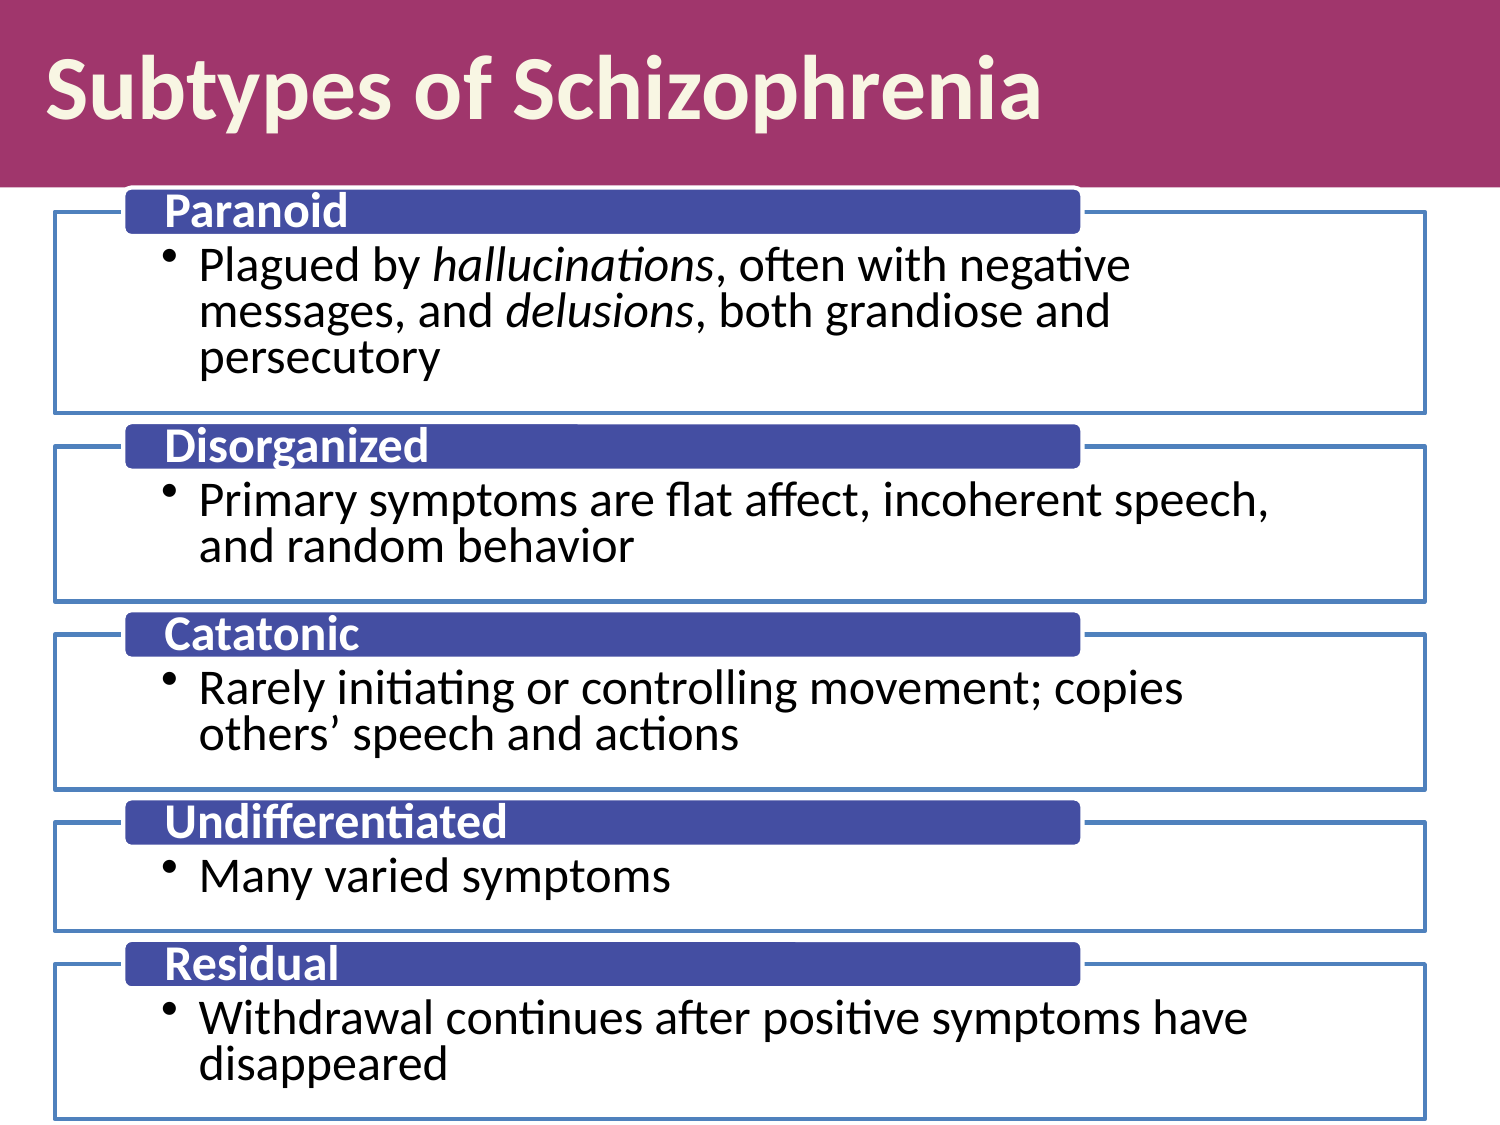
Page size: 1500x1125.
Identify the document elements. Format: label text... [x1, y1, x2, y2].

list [54, 181, 1426, 1125]
title Subtypes of Schizophrenia [0, 0, 1500, 188]
